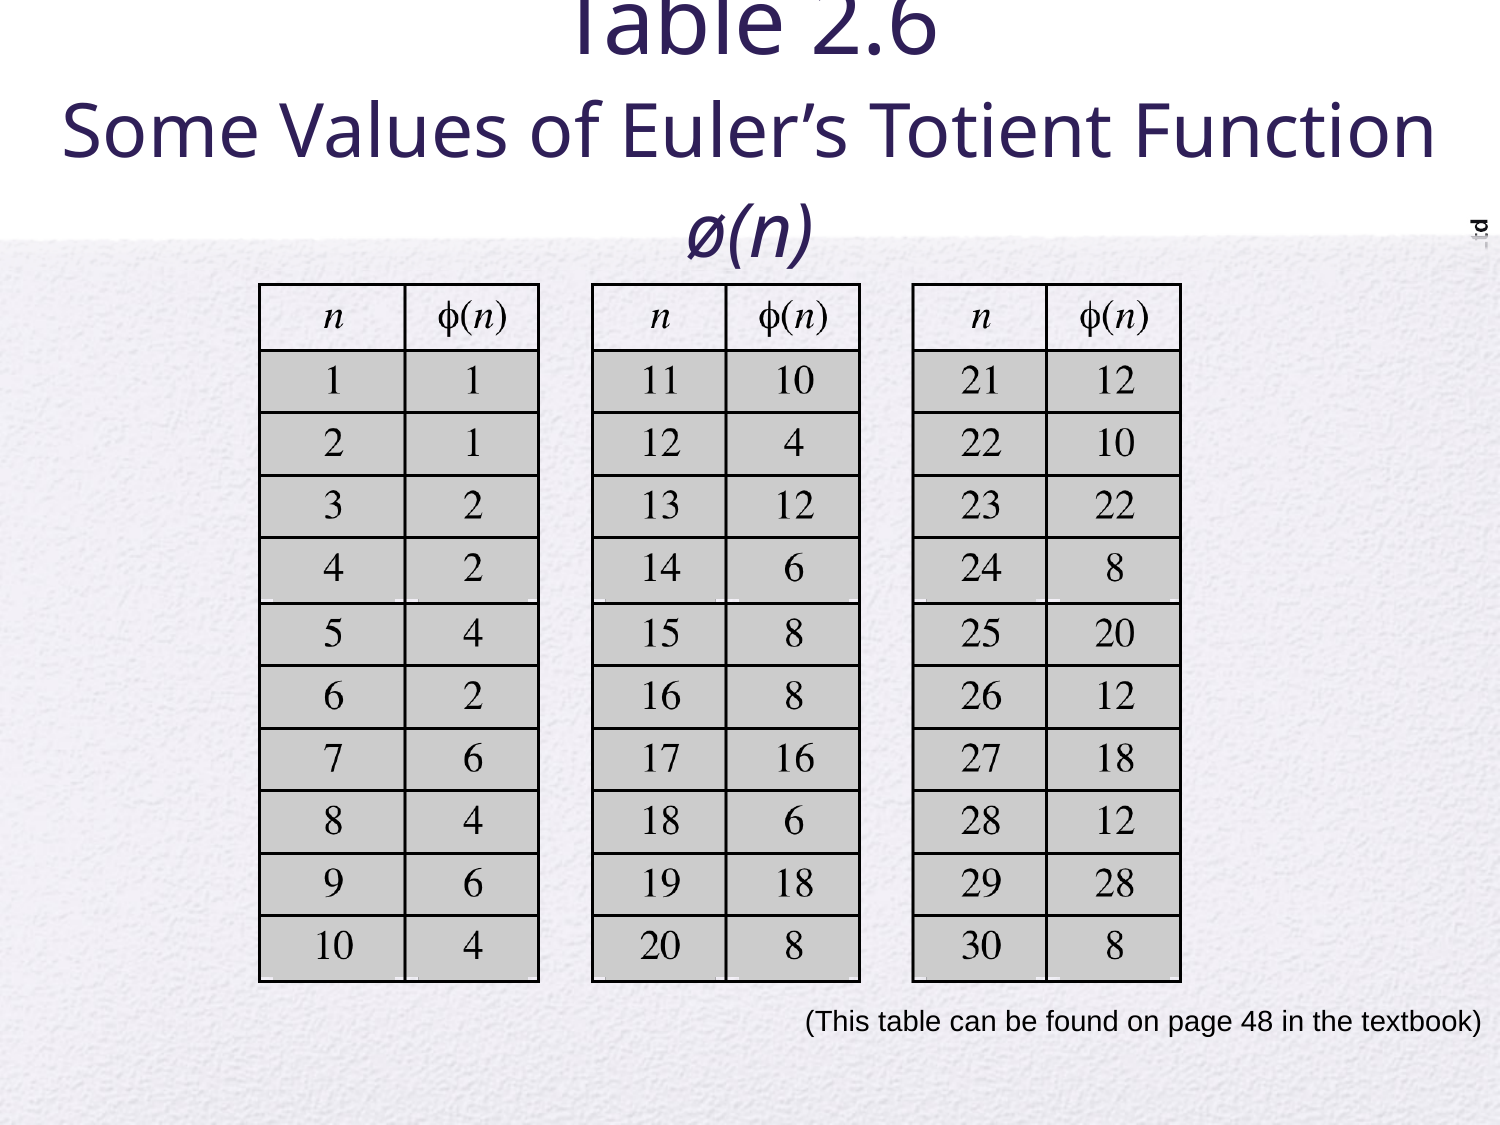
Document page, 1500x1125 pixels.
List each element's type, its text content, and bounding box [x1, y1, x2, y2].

picture [0, 239, 1500, 1125]
picture [0, 0, 1500, 6]
text_box (This table can be found on page 48 in the textbook) [790, 994, 1499, 1045]
title Table 2.6 Some Values of Euler’s Totient Function ø(n) [0, 6, 1500, 239]
